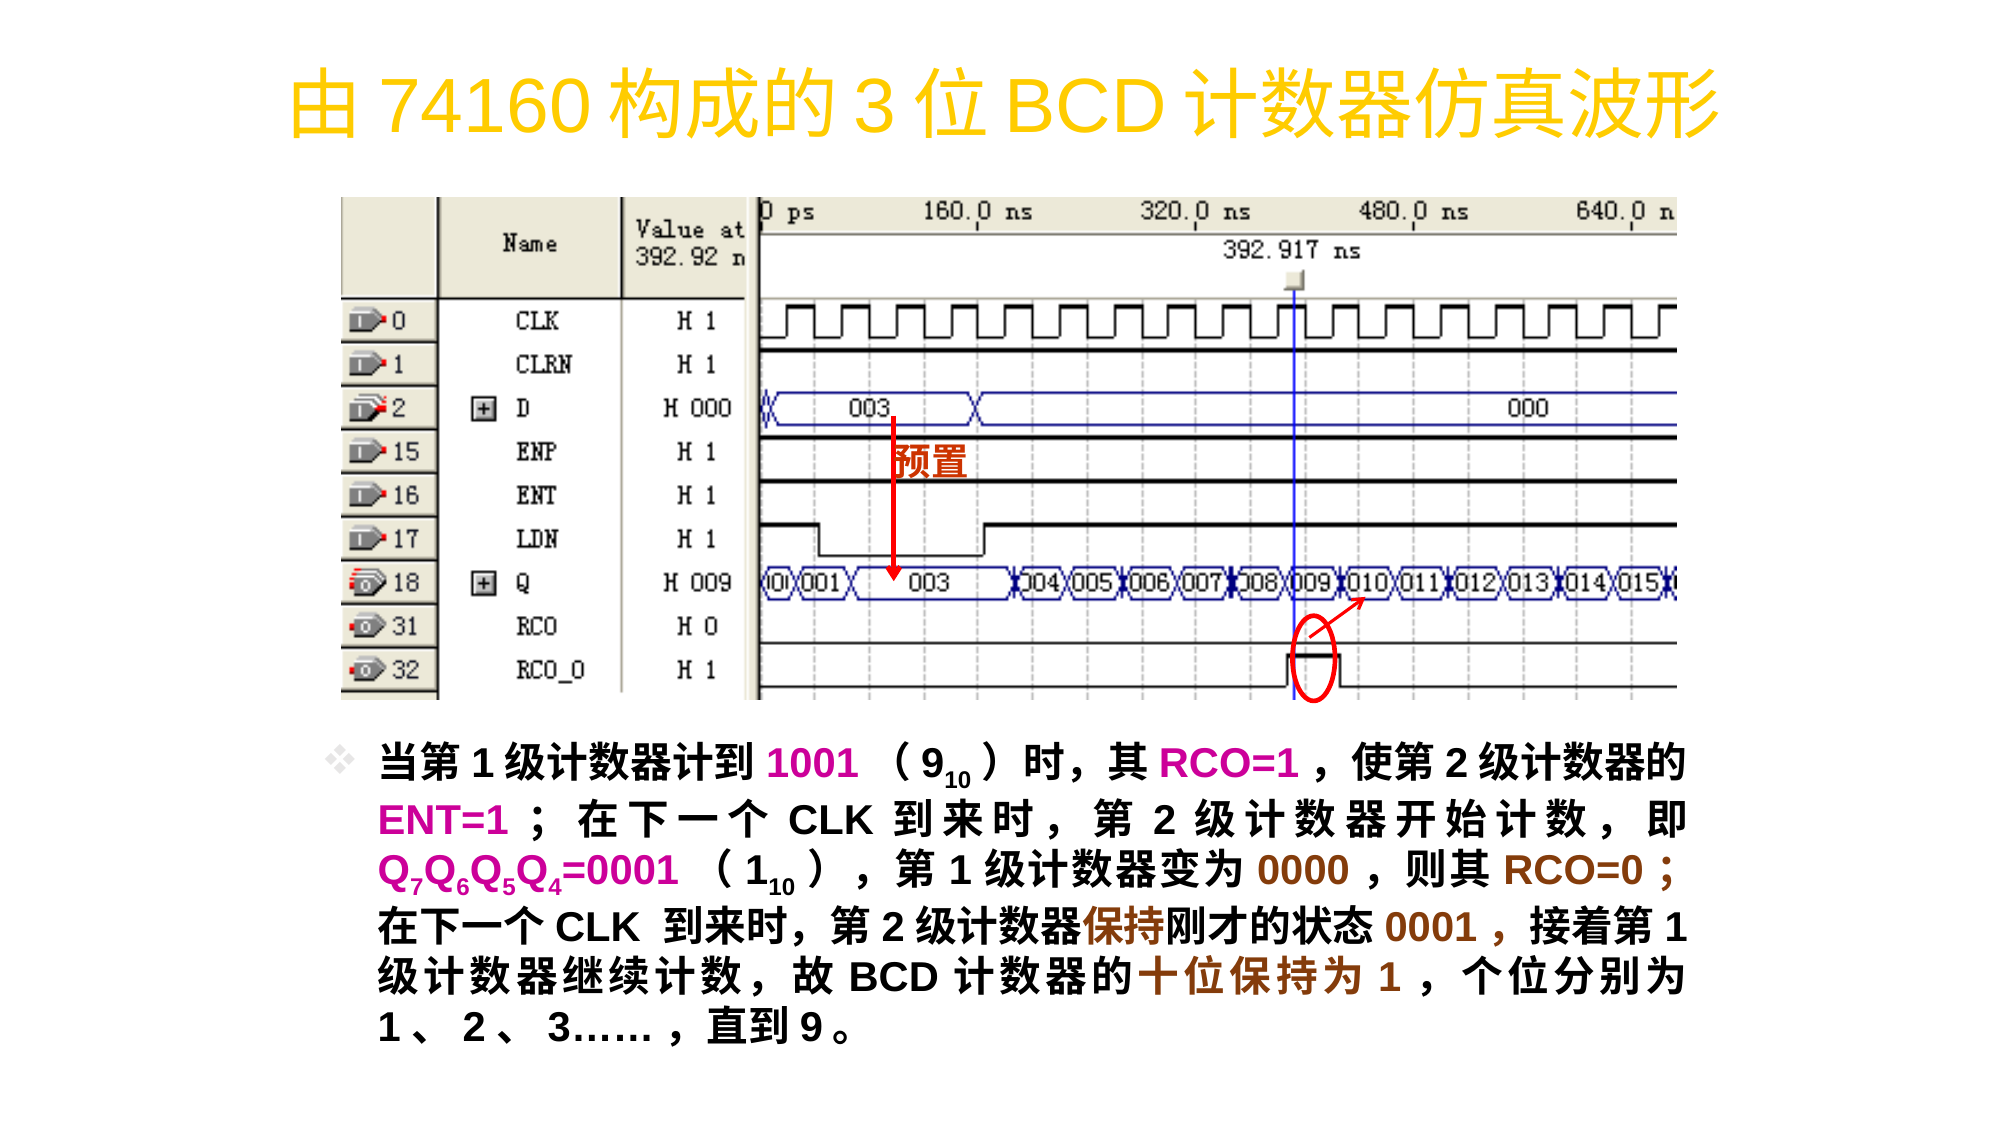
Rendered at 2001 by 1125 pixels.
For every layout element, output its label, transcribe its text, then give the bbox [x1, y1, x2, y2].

text_box 当第1级计数器计到1001（910）时，其RCO=1，使第2级计数器的ENT=1；在下一个CLK到来时，第2级计数器开始计数，即Q7Q6Q5Q4=0001（110），第1级计数器变为0000，则其RCO=0；在下一个CLK 到来时，第2级计数器保持刚才的状态0001，接着第1级计数器继续计数，故BCD计数器的十位保持为1，个位分别为1、2、3……，直到9。 [306, 728, 1713, 1058]
title 由74160构成的3位BCD计数器仿真波形 [270, 57, 1814, 158]
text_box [1309, 596, 1366, 638]
picture [341, 197, 1677, 700]
